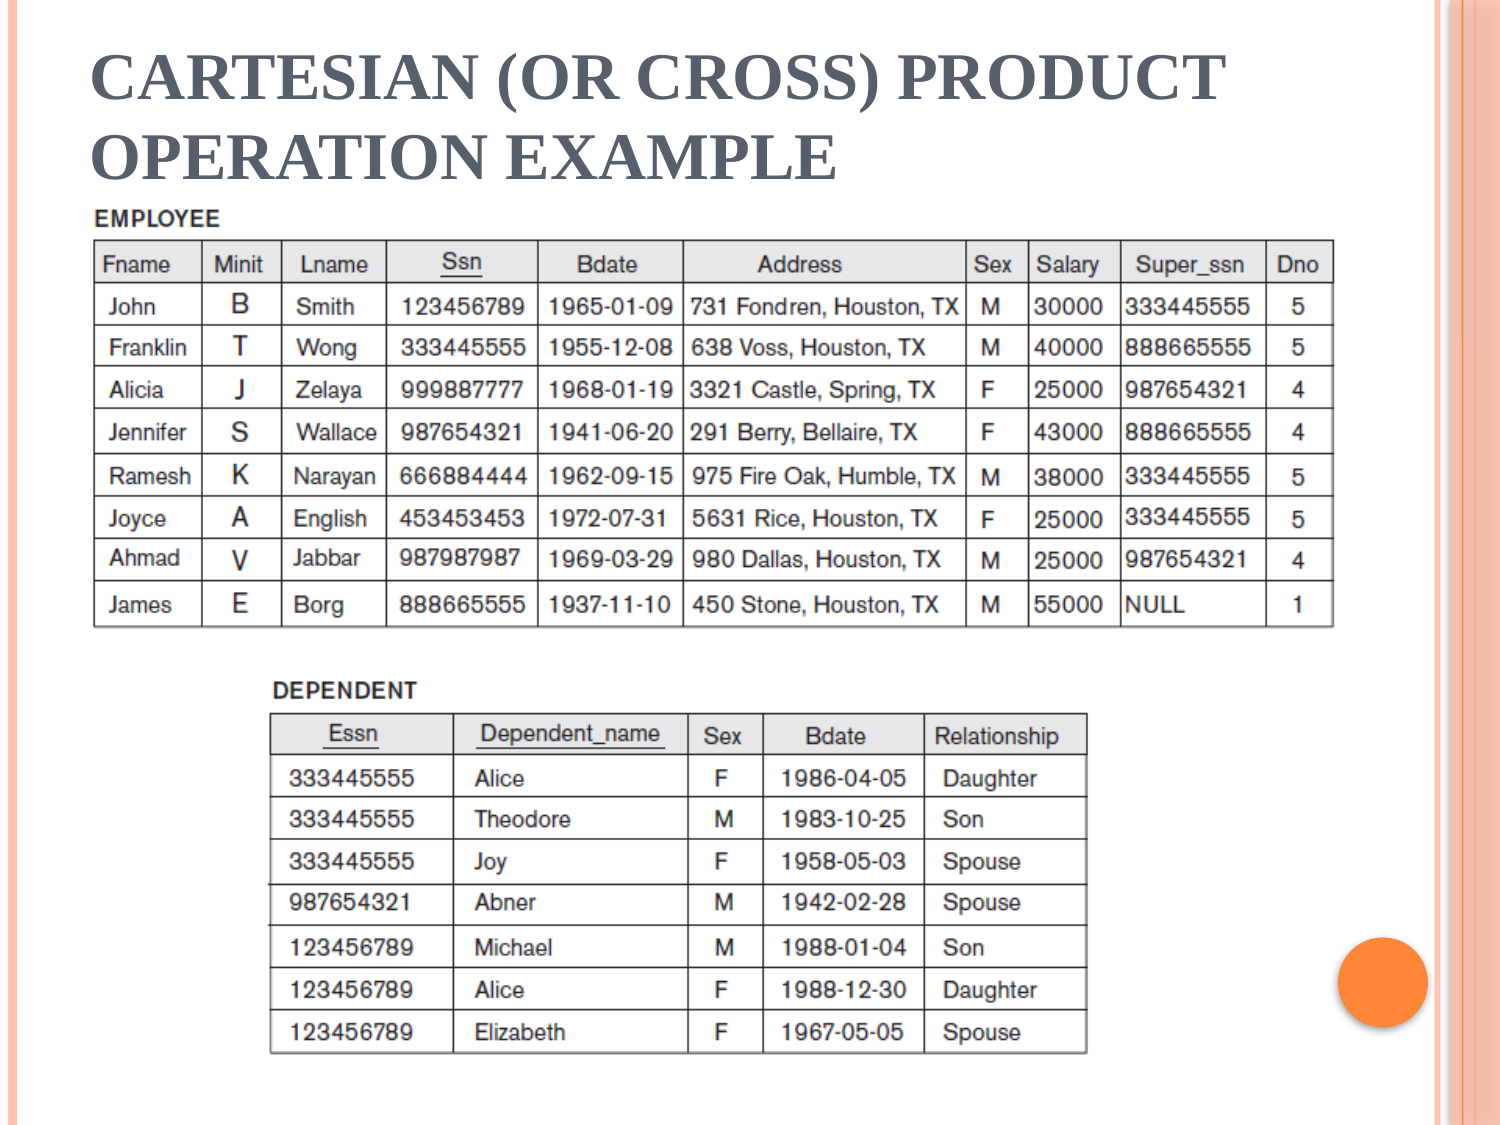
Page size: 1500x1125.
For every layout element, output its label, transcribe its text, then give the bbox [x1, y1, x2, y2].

picture [261, 674, 1099, 1065]
title Cartesian (or Cross) Product Operation Example [75, 12, 1300, 198]
picture [77, 199, 1351, 646]
